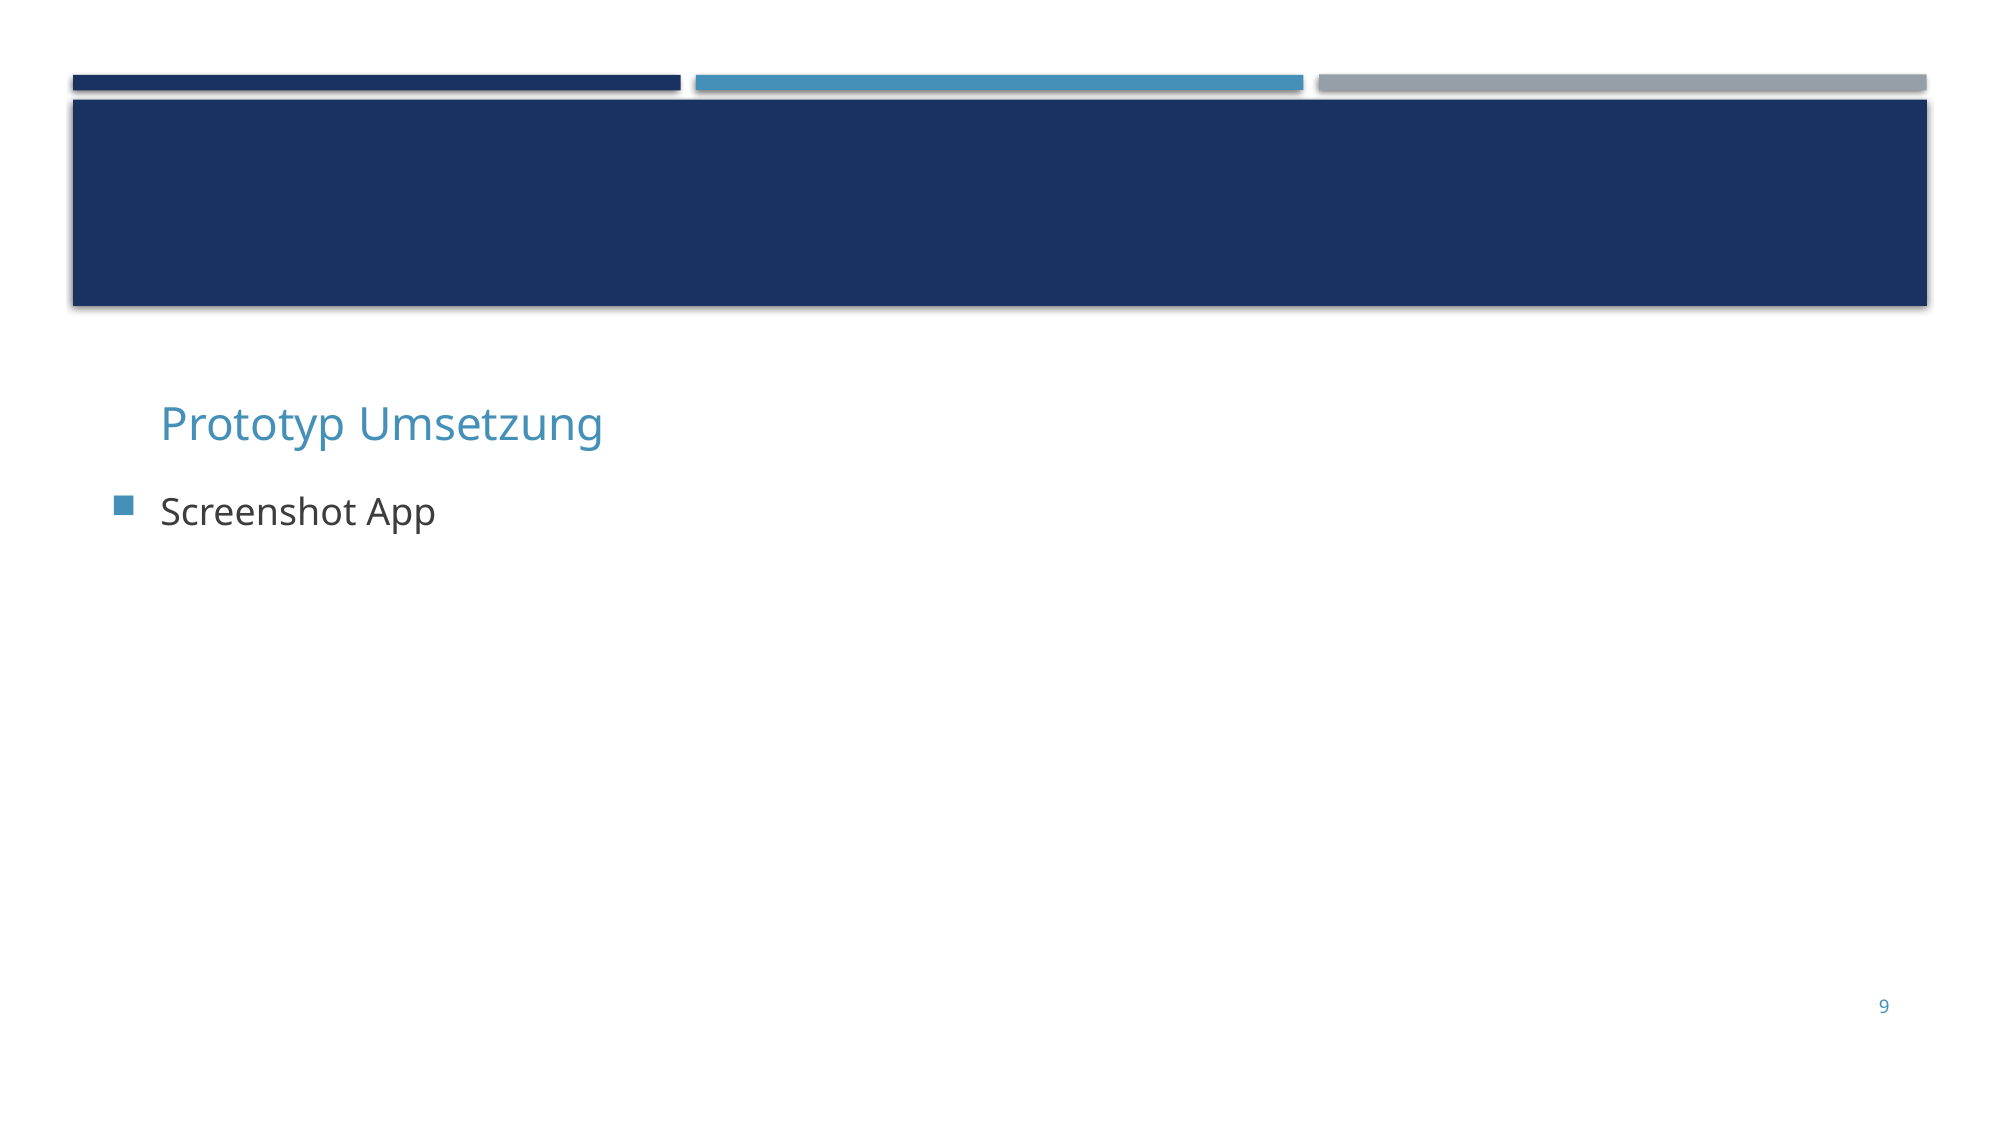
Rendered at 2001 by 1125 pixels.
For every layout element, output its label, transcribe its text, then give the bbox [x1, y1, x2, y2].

slide_number 9 [1732, 977, 1905, 1037]
list Screenshot App [95, 479, 980, 962]
list Prototyp Umsetzung [145, 369, 980, 458]
